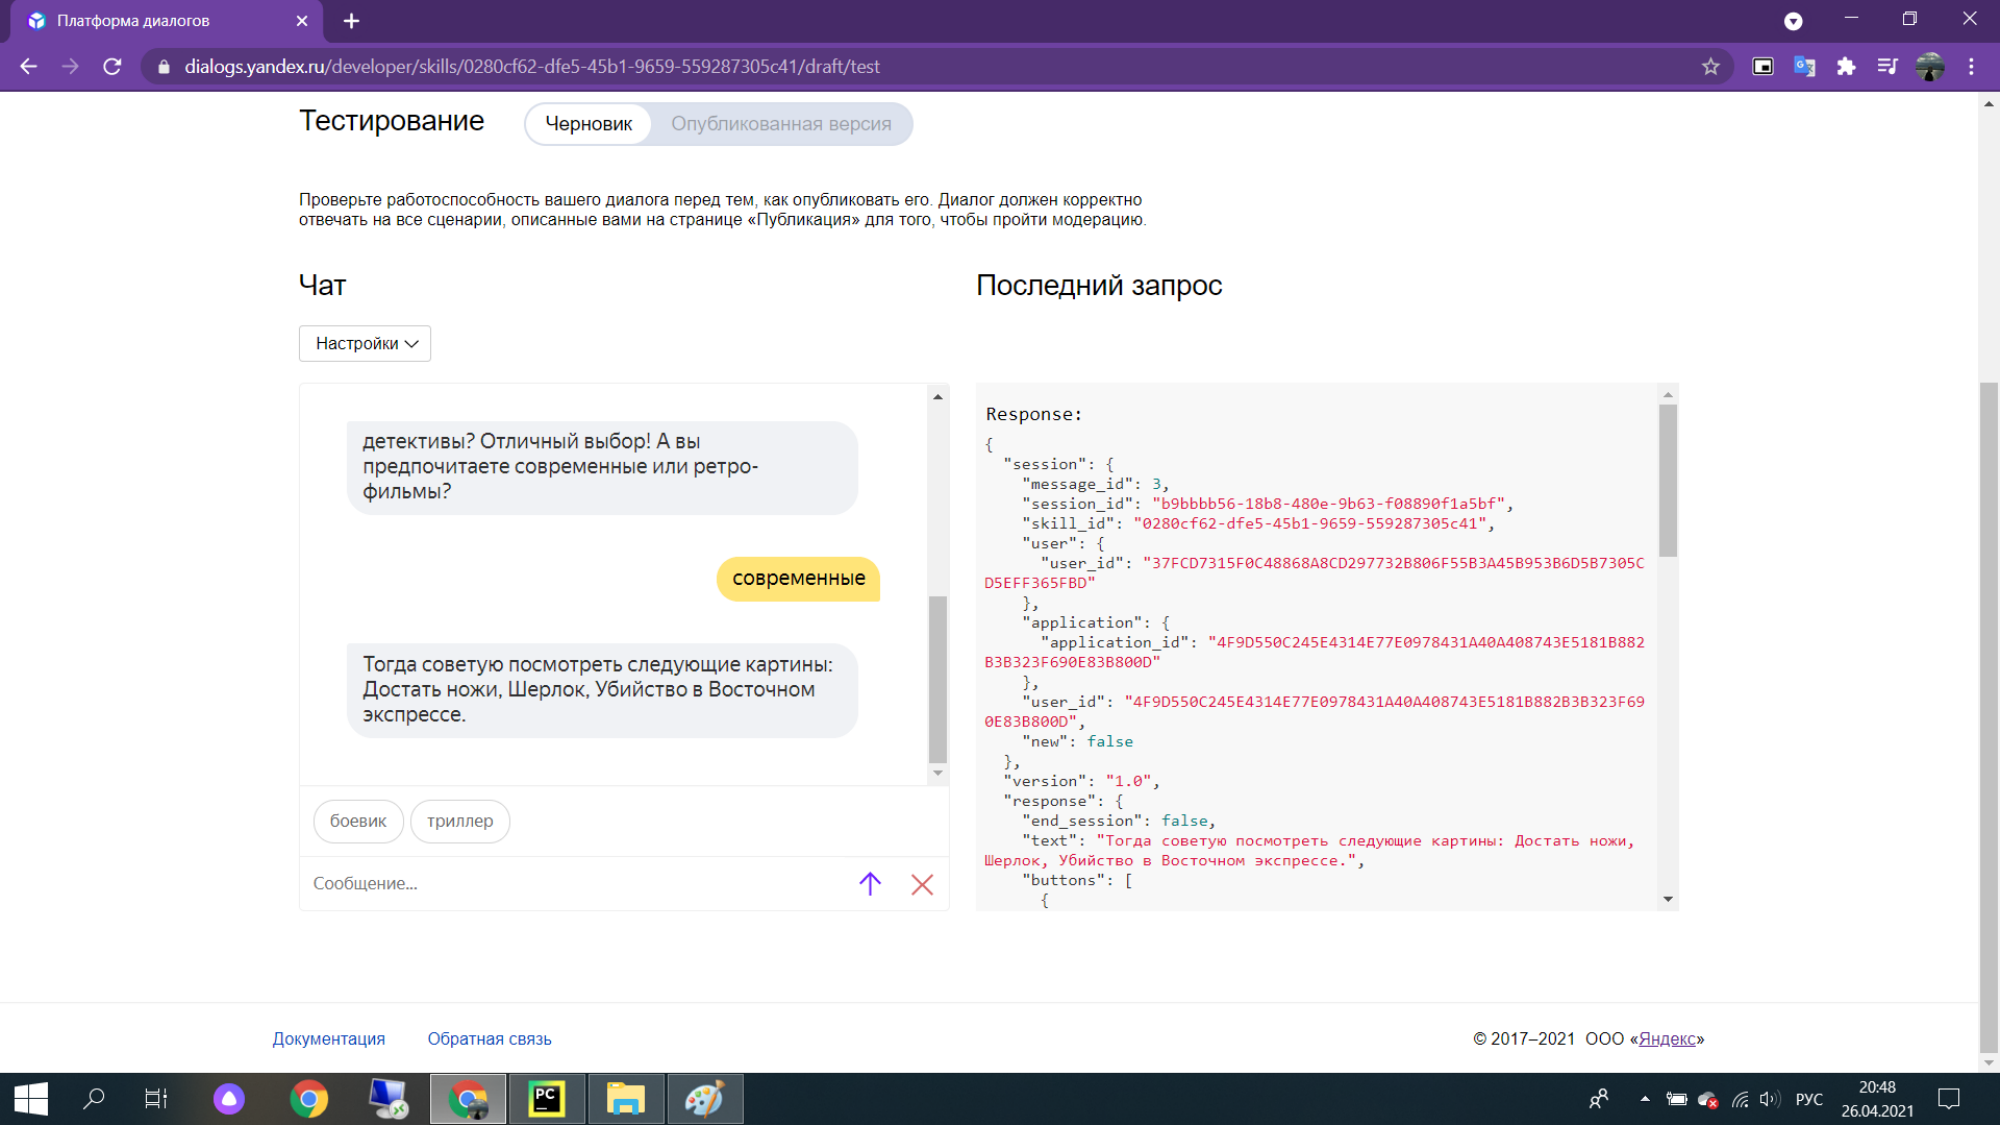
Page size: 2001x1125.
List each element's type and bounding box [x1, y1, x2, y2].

list [0, 0, 2000, 1125]
